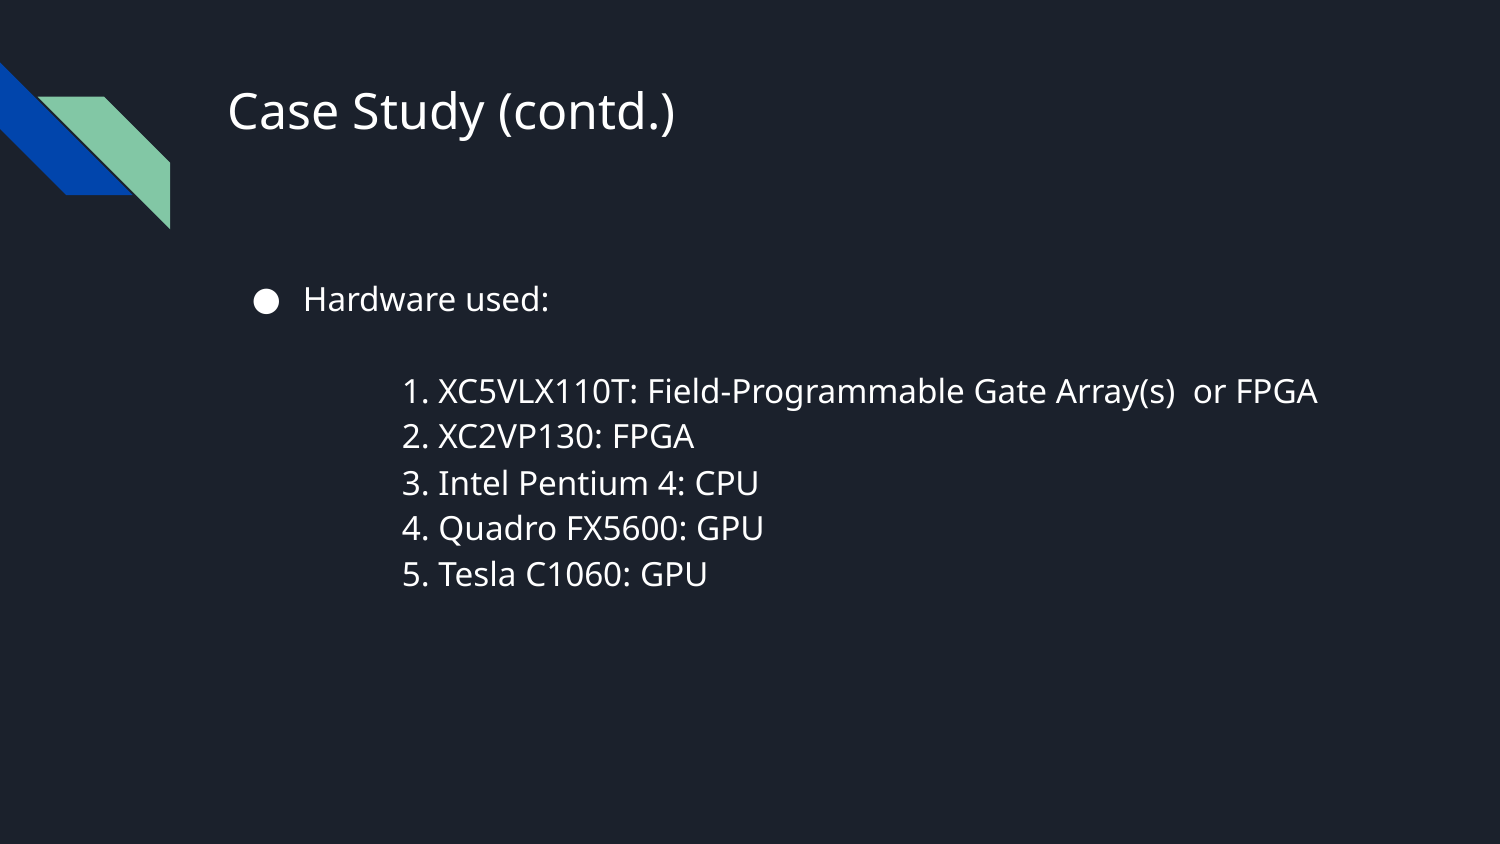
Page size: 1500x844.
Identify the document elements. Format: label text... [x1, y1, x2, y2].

list Hardware used: 1. XC5VLX110T: Field-Programmable Gate Array(s) or FPGA 2. XC2VP130: FPGA 3. Intel Pentium 4: CPU 4. Quadro FX5600: GPU 5. Tesla C1060: GPU [212, 257, 1368, 735]
title Case Study (contd.) [212, 64, 1368, 215]
